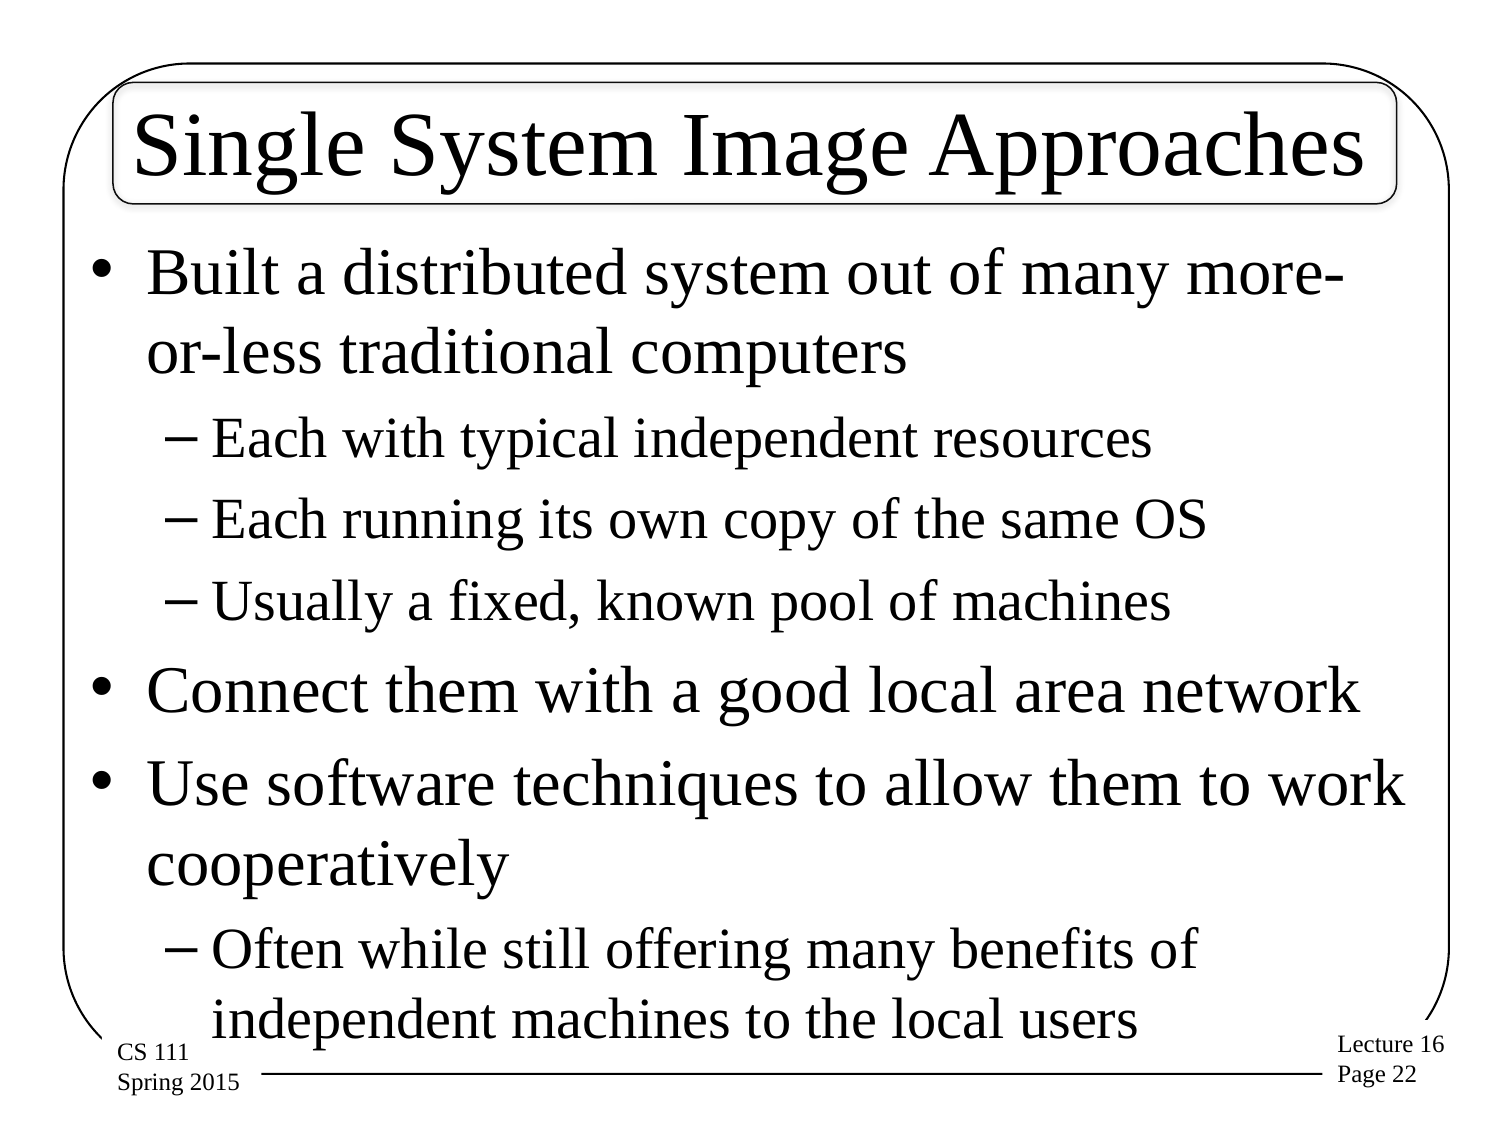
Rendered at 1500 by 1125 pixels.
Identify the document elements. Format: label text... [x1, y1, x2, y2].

text_box [112, 81, 1398, 205]
list Built a distributed system out of many more-or-less traditional computers Each with typical independent resources Each running its own copy of the same OS Usually a fixed, known pool of machines Connect them with a good local area network Use software techniques to allow them to work cooperatively Often while still offering many benefits of independent machines to the local users [74, 219, 1426, 963]
title Single System Image Approaches [74, 44, 1426, 219]
